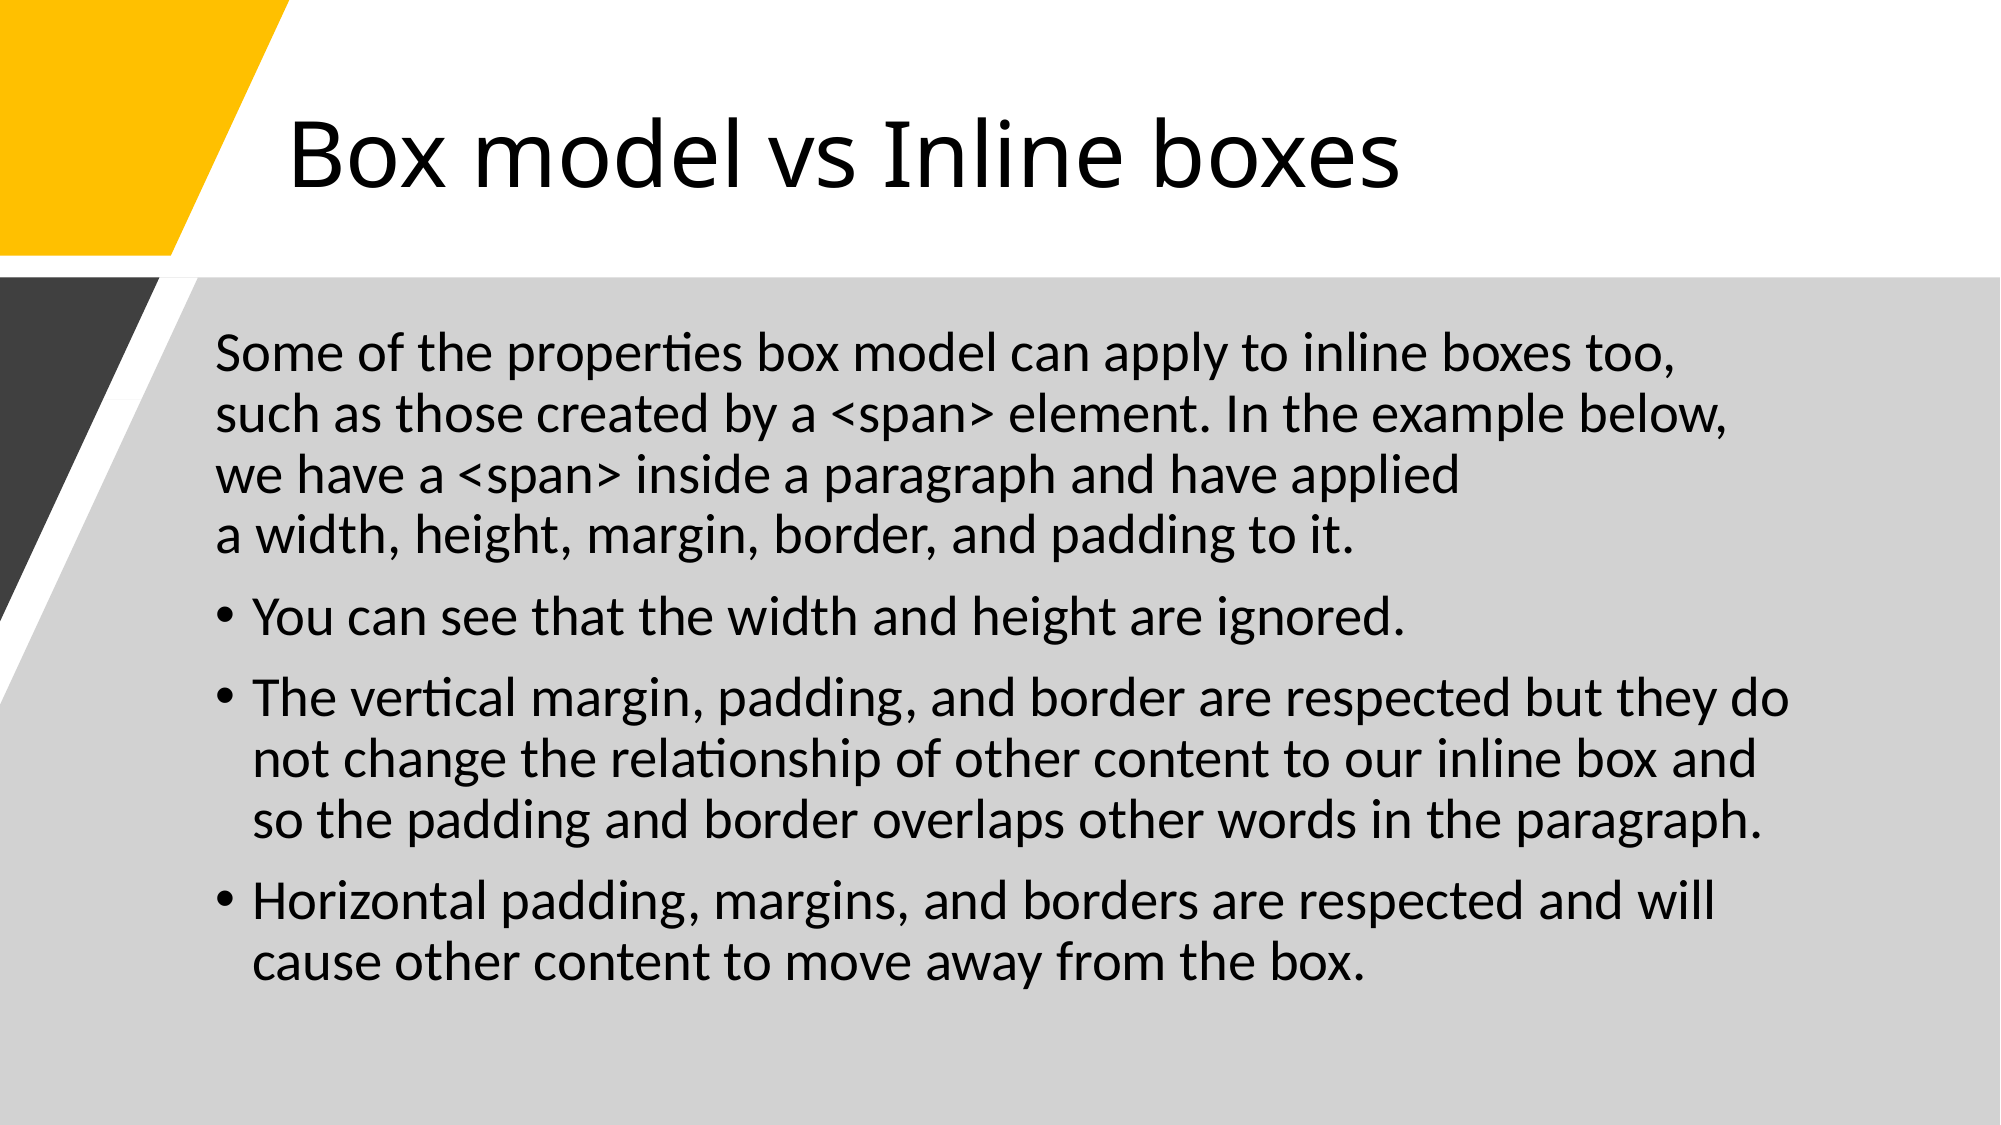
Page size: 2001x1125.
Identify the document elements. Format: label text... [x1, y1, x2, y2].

text_box [0, 276, 2000, 1125]
list Some of the properties box model can apply to inline boxes too, such as those created by a <span> element. In the example below, we have a <span> inside a paragraph and have applied a width, height, margin, border, and padding to it. You can see that the width and height are ignored. The vertical margin, padding, and border are respected but they do not change the relationship of other content to our inline box and so the padding and border overlaps other words in the paragraph. Horizontal padding, margins, and borders are respected and will cause other content to move away from the box. [200, 314, 1808, 1065]
text_box [0, 276, 162, 622]
title Box model vs Inline boxes [271, 60, 1808, 255]
text_box [0, 0, 291, 257]
